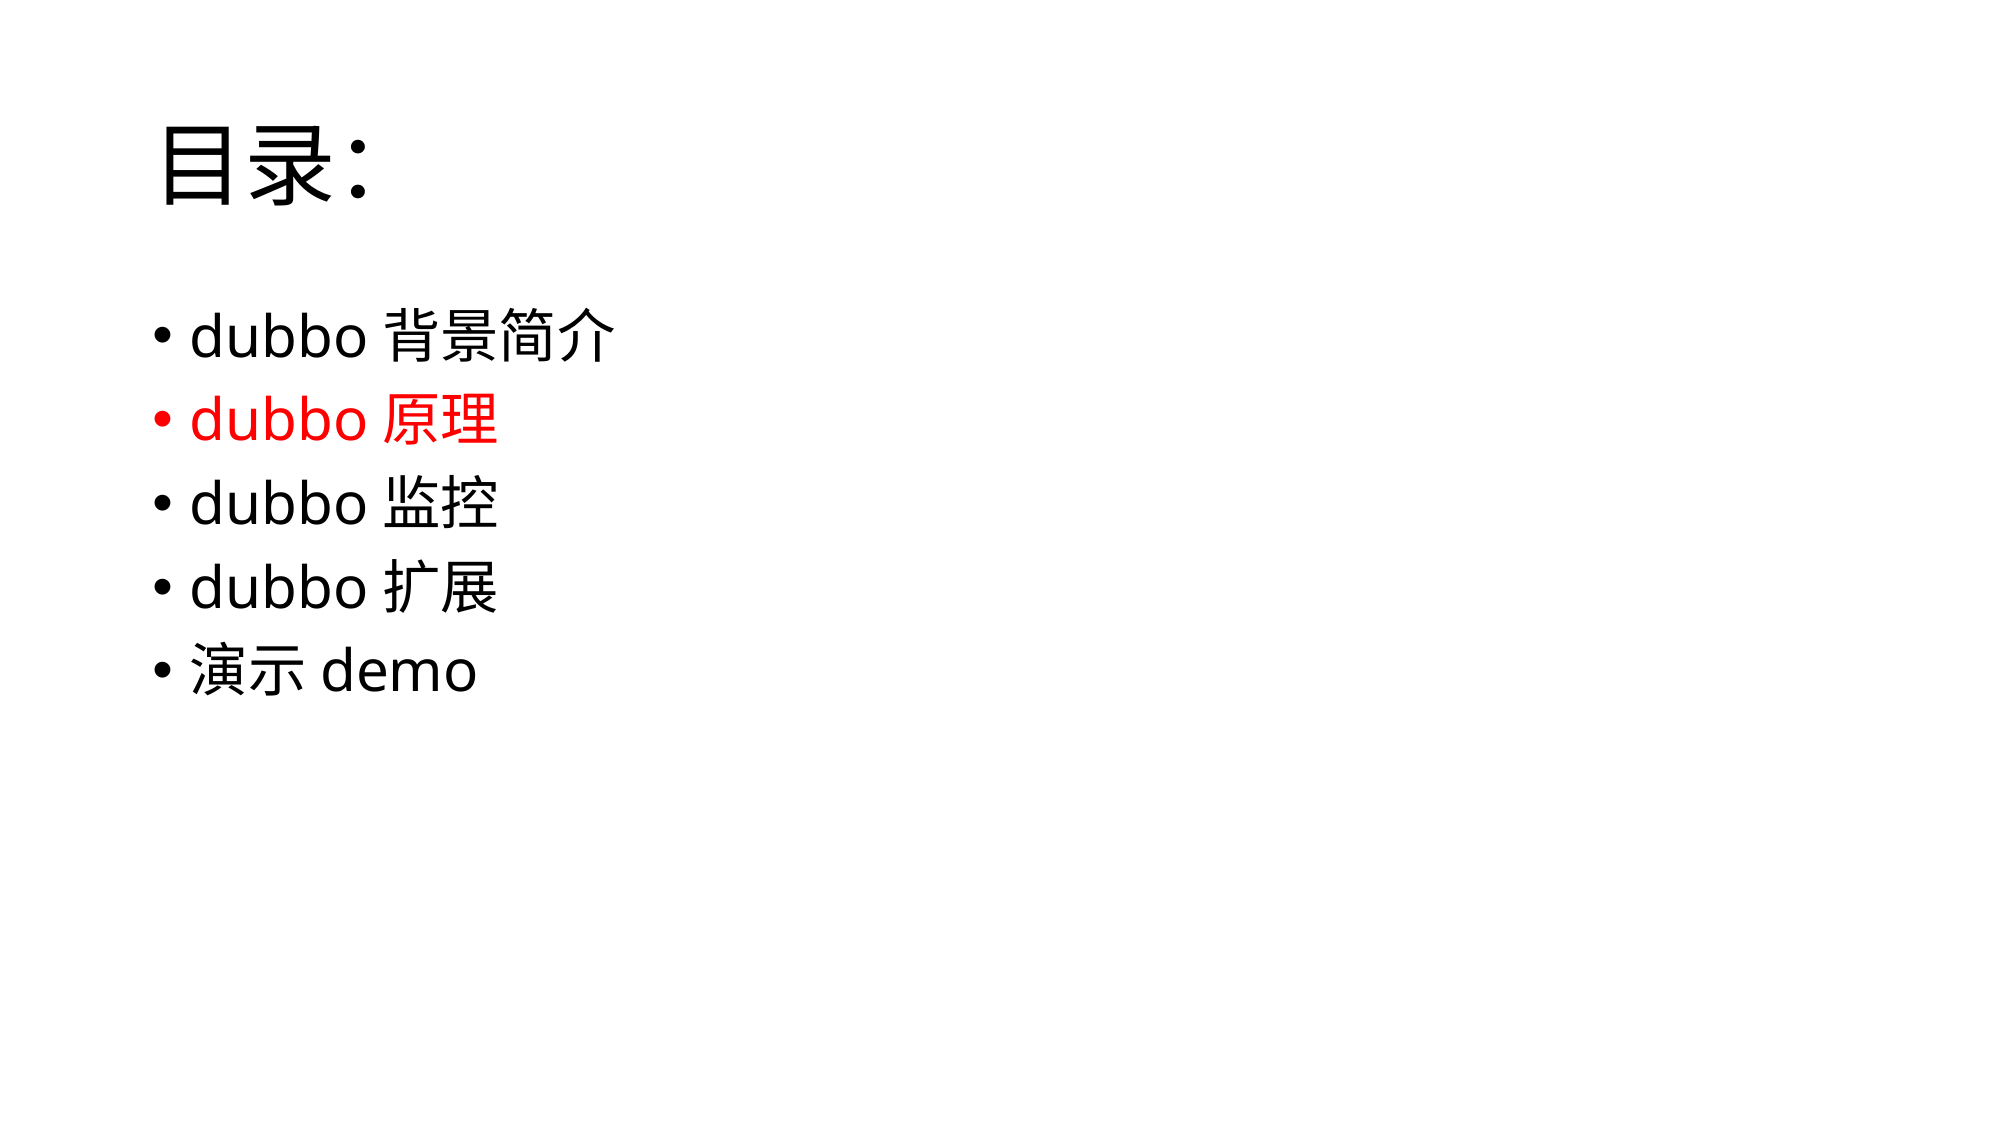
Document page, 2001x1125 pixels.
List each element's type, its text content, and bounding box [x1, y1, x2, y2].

list dubbo背景简介 dubbo原理 dubbo监控 dubbo扩展 演示demo [137, 299, 1863, 1014]
title 目录： [137, 59, 1863, 278]
